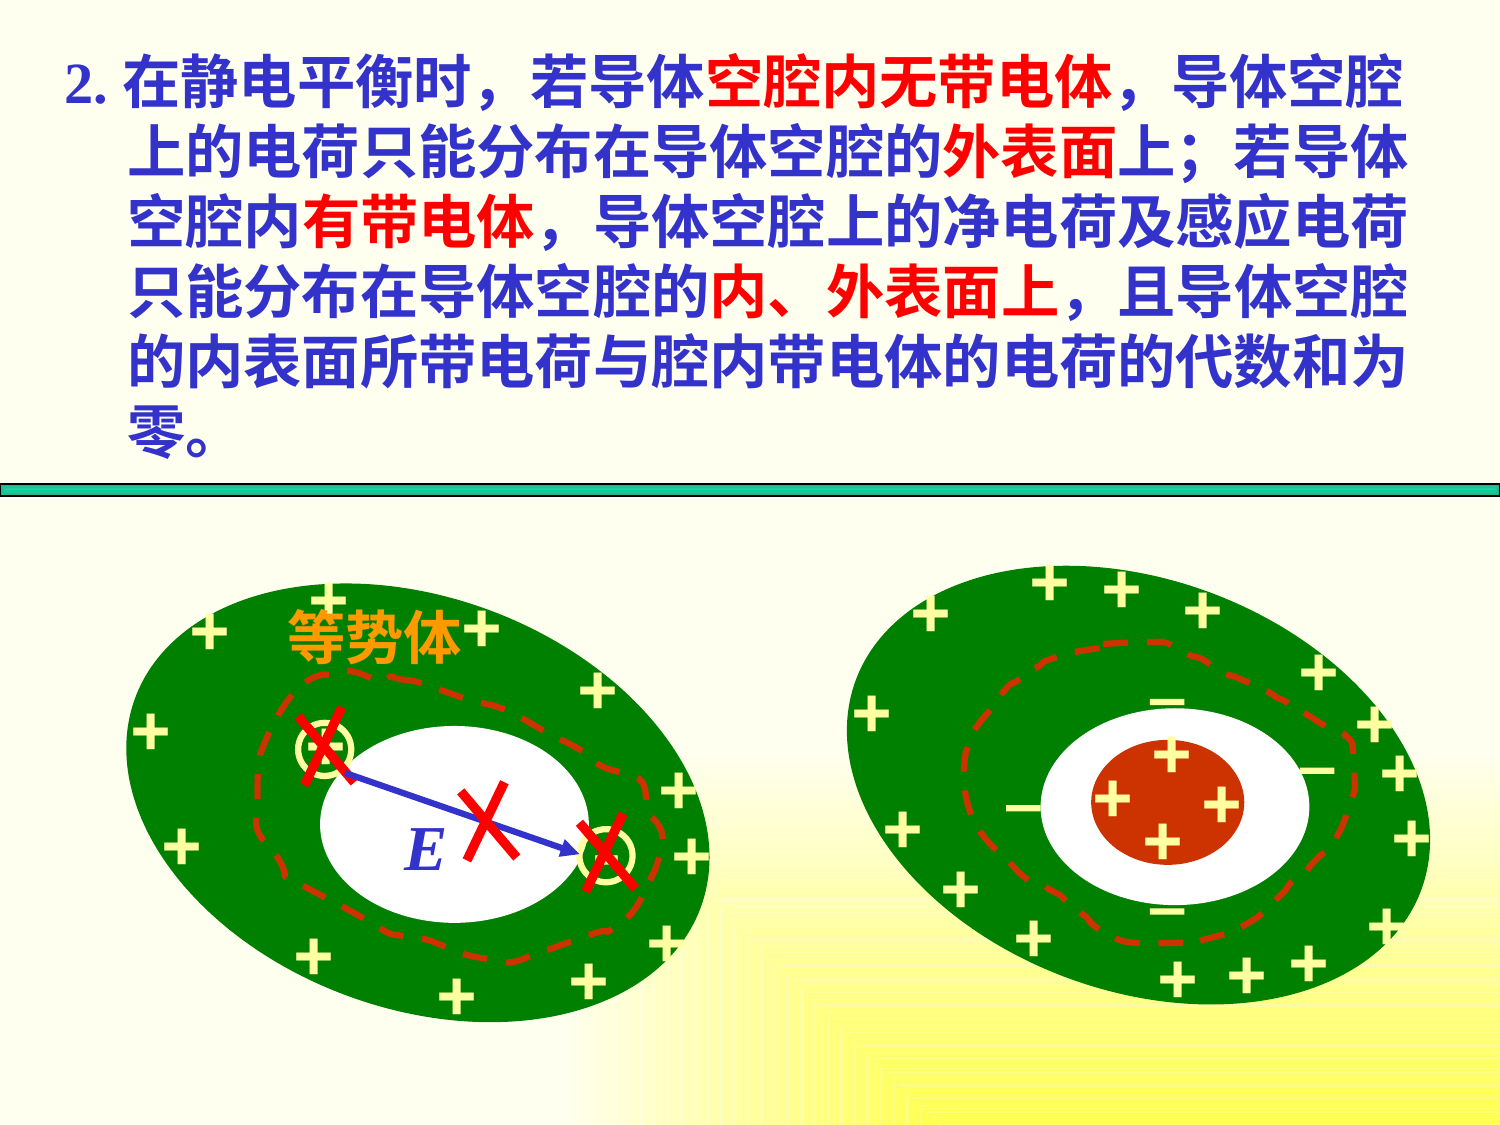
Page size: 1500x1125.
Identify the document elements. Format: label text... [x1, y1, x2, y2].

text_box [449, 782, 529, 861]
text_box 2.在静电平衡时，若导体空腔内无带电体，导体空腔上的电荷只能分布在导体空腔的外表面上；若导体空腔内有带电体，导体空腔上的净电荷及感应电荷只能分布在导体空腔的内、外表面上，且导体空腔的内表面所带电荷与腔内带电体的电荷的代数和为零。 [50, 37, 1425, 473]
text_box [834, 526, 1448, 1030]
text_box [0, 483, 1500, 497]
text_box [926, 533, 1409, 1026]
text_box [288, 793, 339, 798]
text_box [569, 797, 677, 904]
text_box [113, 544, 727, 1048]
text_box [288, 691, 396, 771]
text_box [344, 772, 580, 874]
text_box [286, 707, 366, 786]
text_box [568, 813, 647, 892]
